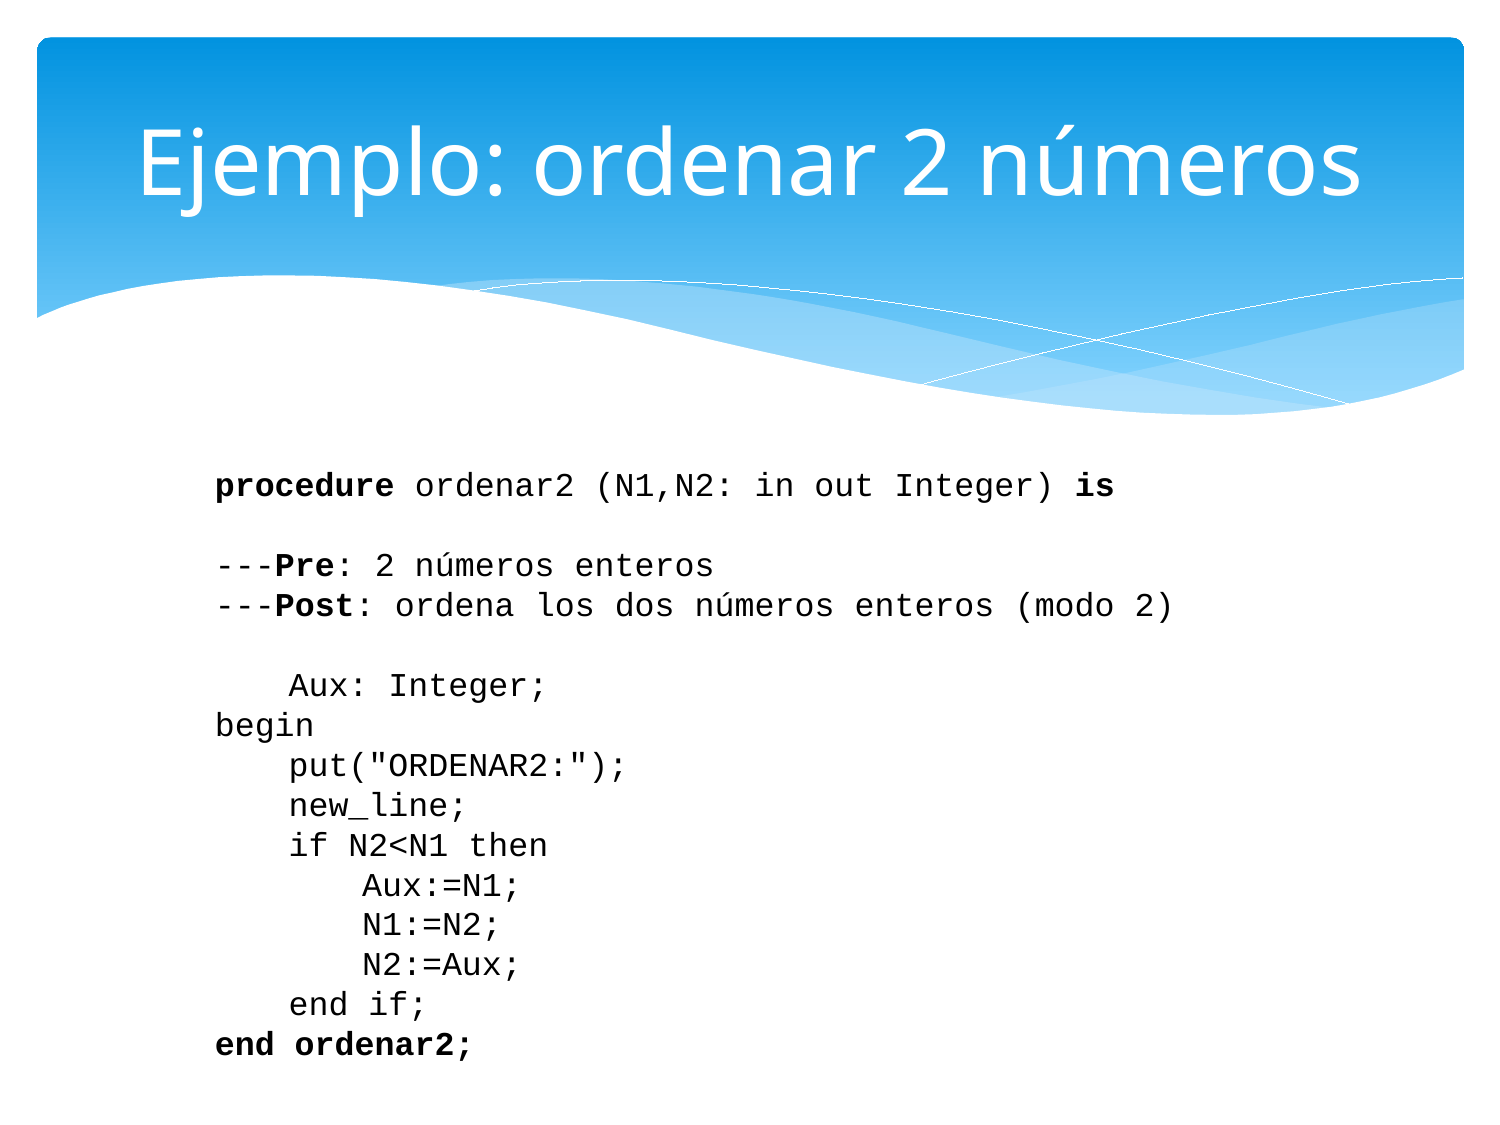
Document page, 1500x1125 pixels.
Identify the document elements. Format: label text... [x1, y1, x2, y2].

text_box procedure ordenar2 (N1,N2: in out Integer) is ---Pre: 2 números enteros ---Post: ordena los dos números enteros (modo 2) Aux: Integer; begin put("ORDENAR2:"); new_line; if N2<N1 then Aux:=N1; N1:=N2; N2:=Aux; end if; end ordenar2; [52, 456, 1426, 1094]
title Ejemplo: ordenar 2 números [75, 55, 1425, 261]
